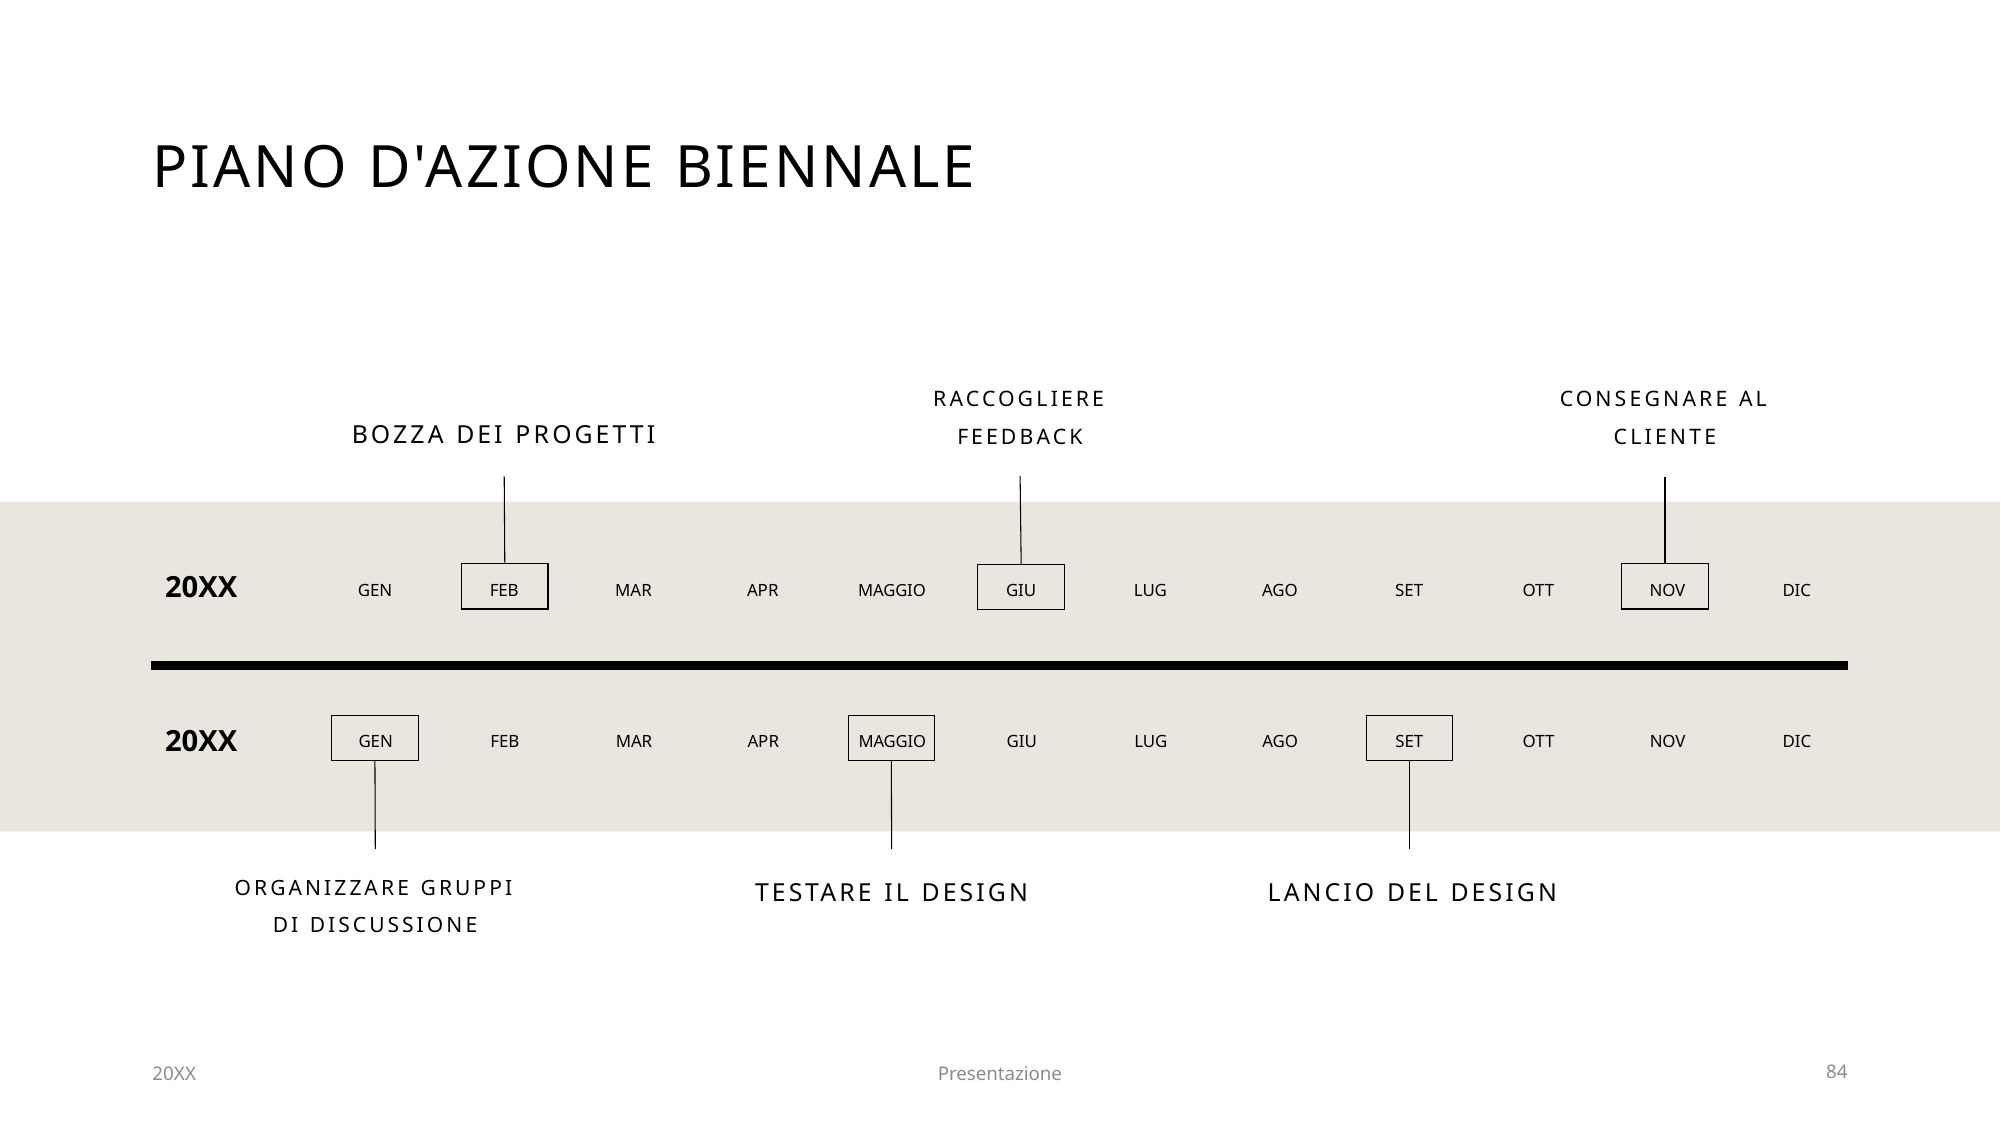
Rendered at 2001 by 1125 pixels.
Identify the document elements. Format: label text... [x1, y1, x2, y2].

list NOV [1615, 726, 1721, 760]
list LUG [1098, 574, 1203, 608]
list MAGGIO [936, 726, 945, 760]
list GIU [969, 726, 1075, 760]
slide_number 20XX [137, 1042, 588, 1103]
text_box [977, 563, 1065, 610]
slide_number 84 [1412, 1042, 1863, 1103]
list LUG [1098, 726, 1204, 760]
list AGO [1227, 574, 1333, 608]
list MAGGIO [840, 726, 847, 760]
list OTT [1486, 726, 1592, 760]
list SET [1454, 726, 1462, 760]
list SET [1356, 574, 1462, 608]
list GIU [968, 574, 977, 608]
list GIU [1065, 574, 1074, 608]
list SET [1356, 726, 1365, 760]
text_box [461, 563, 549, 610]
text_box [1365, 715, 1454, 762]
text_box ORGANIZZARE GRUPPI DI DISCUSSIONE [206, 854, 545, 947]
text_box [847, 715, 936, 762]
text_box BOZZA DEI PROGETTI [335, 364, 673, 457]
text_box RACCOGLIERE FEEDBACK [851, 363, 1189, 457]
list AGO [1227, 726, 1333, 760]
list DIC [1744, 574, 1850, 608]
list DIC [1744, 726, 1850, 760]
text_box TESTARE IL DESIGN [722, 854, 1061, 947]
title PIANO D'AZIONE BIENNALE [137, 59, 1863, 278]
list GEN [419, 726, 429, 760]
list MAR [581, 726, 687, 760]
list FEB [451, 574, 461, 608]
list FEB [452, 726, 558, 760]
text_box [1621, 563, 1709, 610]
list OTT [1485, 574, 1591, 608]
footer Presentazione [662, 1042, 1338, 1103]
text_box [331, 715, 419, 762]
list 20XX [150, 704, 270, 780]
list GEN [323, 726, 331, 760]
text_box CONSEGNARE AL CLIENTE [1496, 364, 1834, 457]
list NOV [1709, 574, 1720, 608]
list GEN [322, 574, 428, 608]
list NOV [1615, 574, 1621, 608]
list FEB [549, 574, 557, 608]
list 20XX [150, 550, 270, 626]
list MAGGIO [839, 574, 945, 608]
list MAR [580, 574, 686, 608]
text_box LANCIO DEL DESIGN [1243, 854, 1582, 947]
list APR [710, 574, 816, 608]
list APR [710, 726, 816, 760]
